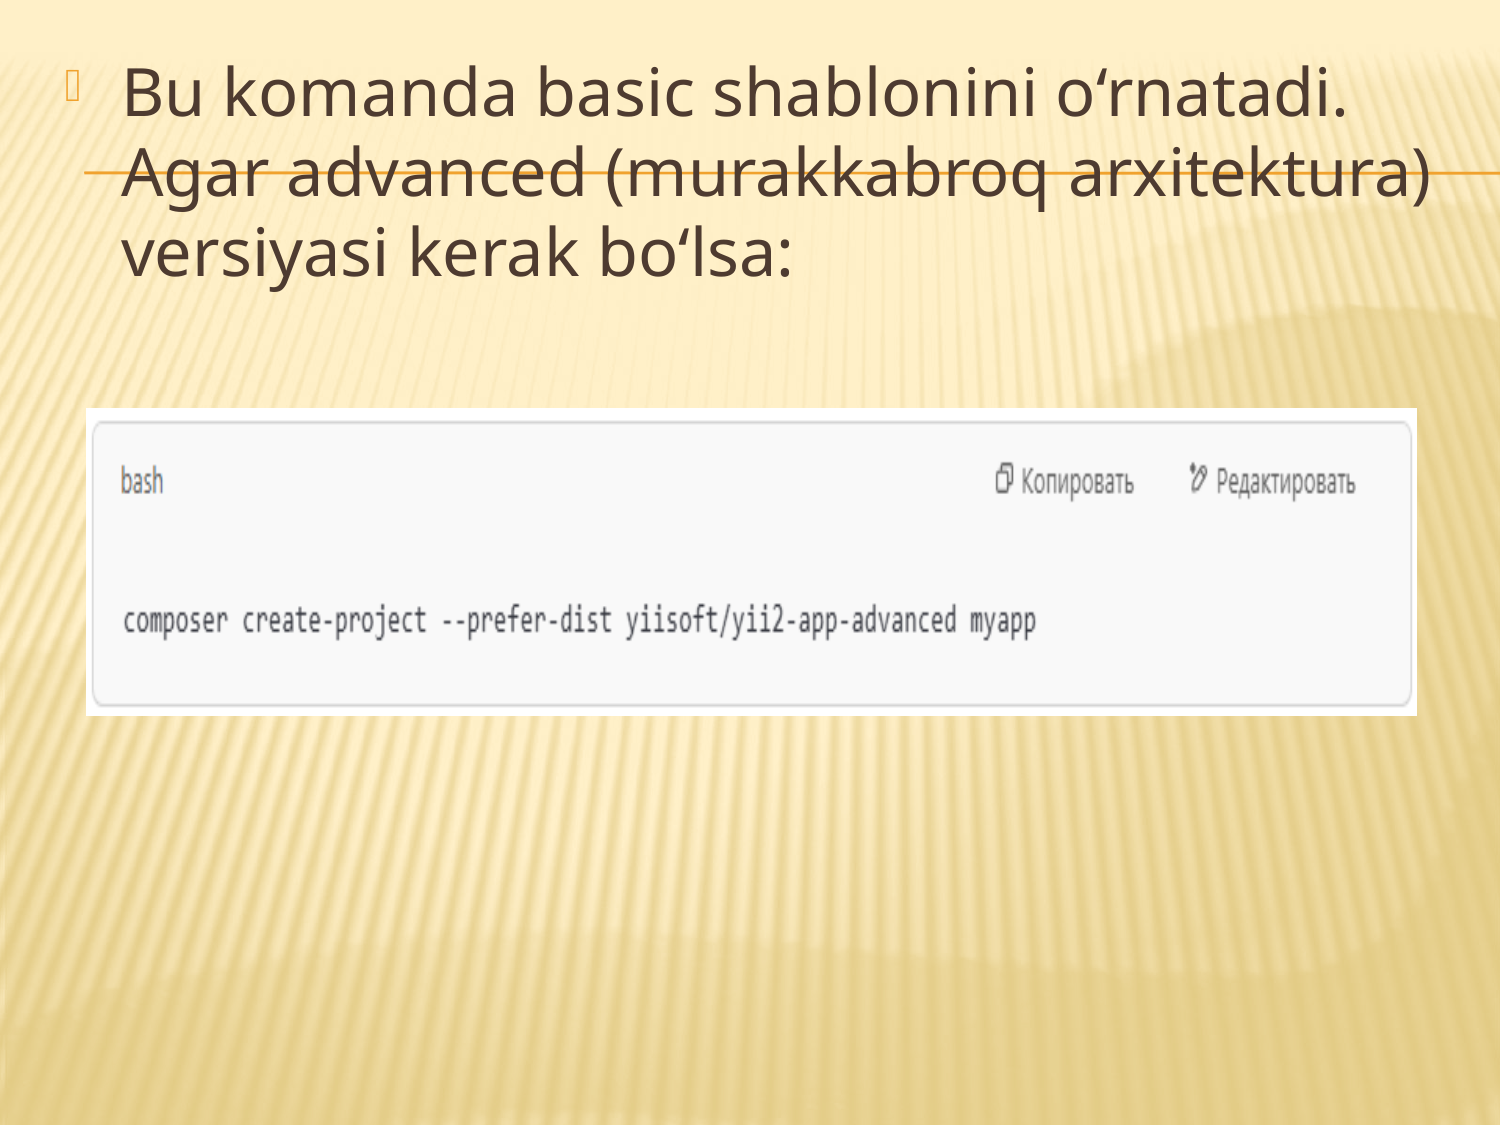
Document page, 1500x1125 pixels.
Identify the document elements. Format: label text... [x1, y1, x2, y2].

picture [86, 408, 1418, 717]
list Bu komanda basic shablonini o‘rnatadi. Agar advanced (murakkabroq arxitektura) versiyasi kerak bo‘lsa: [50, 42, 1475, 998]
